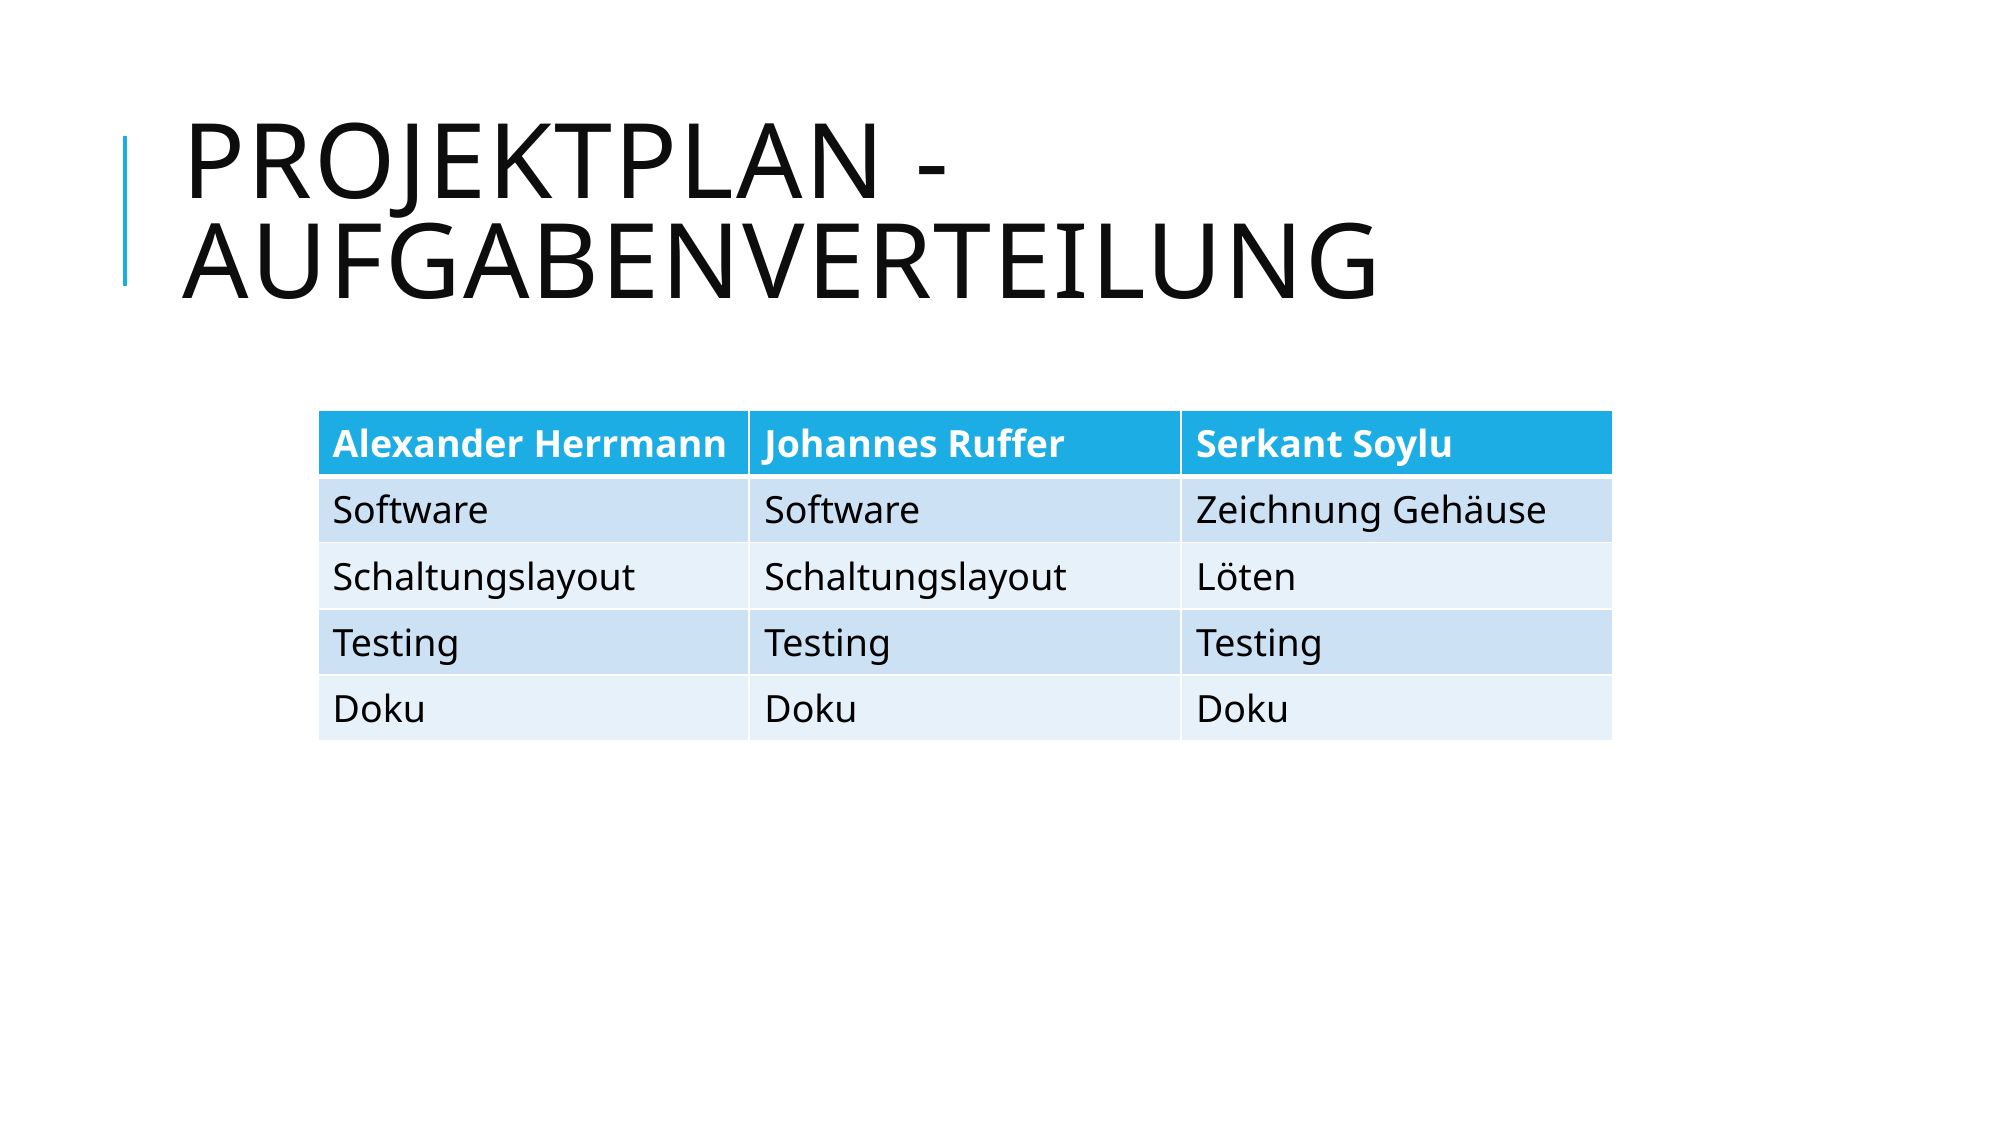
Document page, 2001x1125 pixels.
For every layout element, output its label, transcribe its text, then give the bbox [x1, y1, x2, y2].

table_cell Doku [1182, 676, 1612, 740]
table_cell Software [750, 479, 1180, 542]
table_cell Zeichnung Gehäuse [1182, 479, 1612, 542]
table_header Alexander Herrmann [319, 411, 748, 474]
title Projektplan - Aufgabenverteilung [168, 96, 1763, 342]
table_cell Schaltungslayout [319, 543, 748, 608]
table_cell Testing [750, 610, 1180, 674]
table_cell Schaltungslayout [750, 543, 1180, 608]
table_header Serkant Soylu [1182, 411, 1612, 474]
table_cell Doku [750, 676, 1180, 740]
table_cell Testing [319, 610, 748, 674]
table_header Johannes Ruffer [750, 411, 1180, 474]
table_cell Löten [1182, 543, 1612, 608]
table_cell Testing [1182, 610, 1612, 674]
table_cell Doku [319, 676, 748, 740]
table_cell Software [319, 479, 748, 542]
